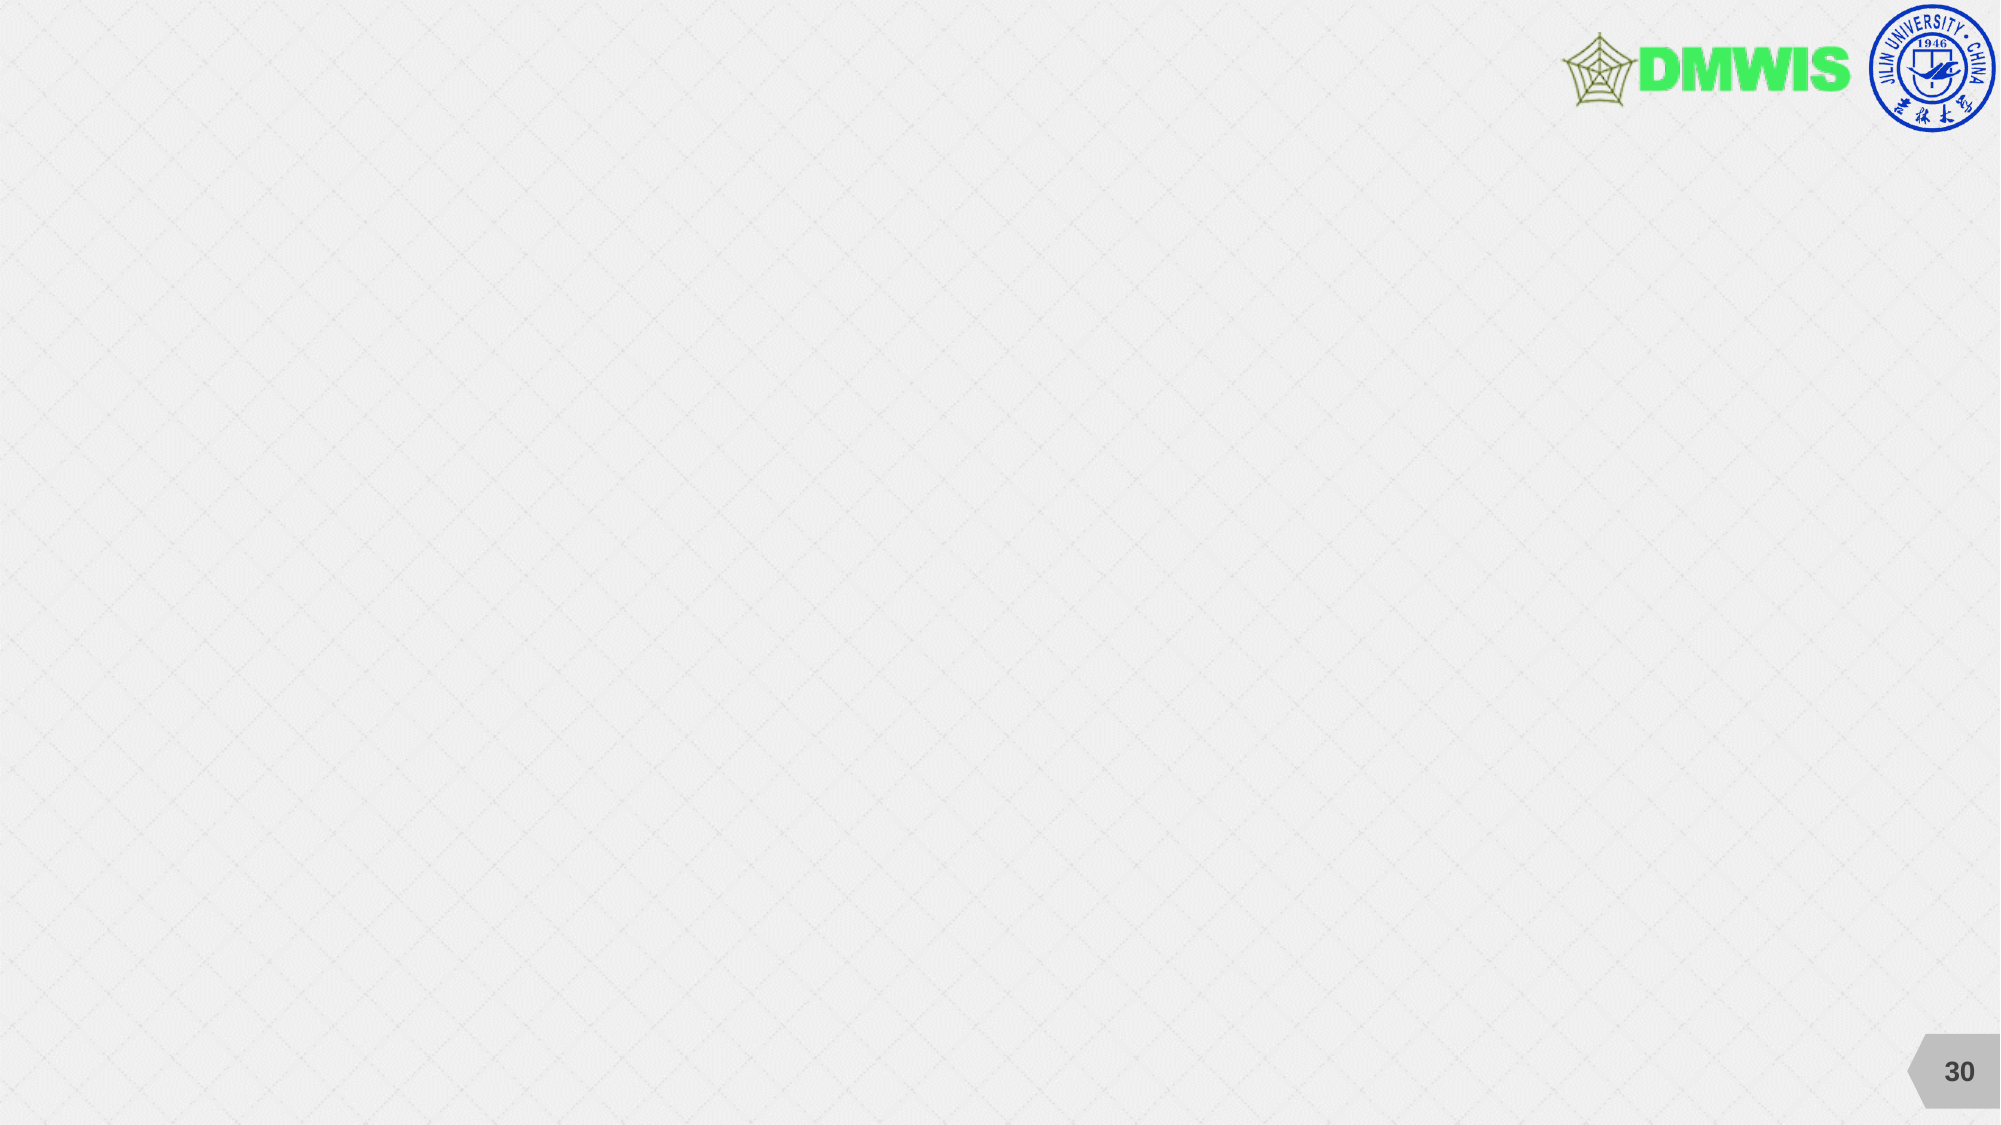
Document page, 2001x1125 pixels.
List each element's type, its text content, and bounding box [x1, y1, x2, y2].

slide_number 30 [1909, 1040, 2000, 1101]
picture [0, 0, 2001, 1125]
